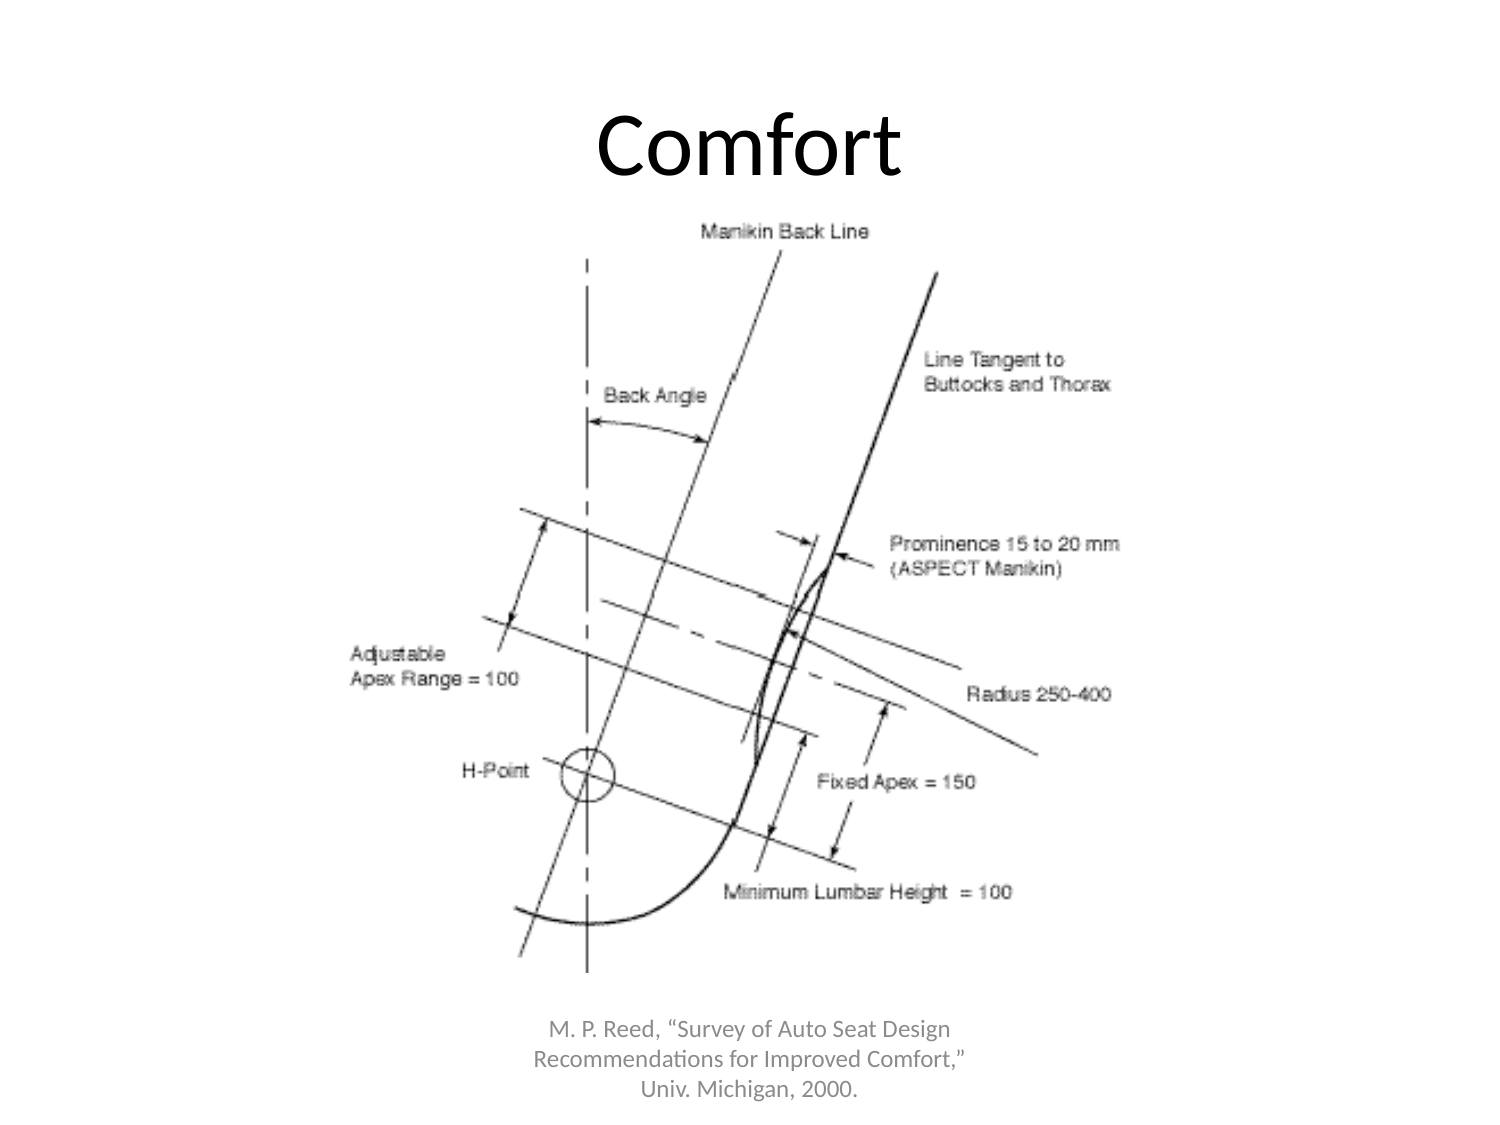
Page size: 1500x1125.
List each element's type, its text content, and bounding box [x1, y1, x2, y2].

title Comfort [75, 45, 1425, 233]
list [348, 219, 1121, 974]
footer M. P. Reed, “Survey of Auto Seat Design Recommendations for Improved Comfort,” Univ. Michigan, 2000. [512, 1042, 988, 1103]
